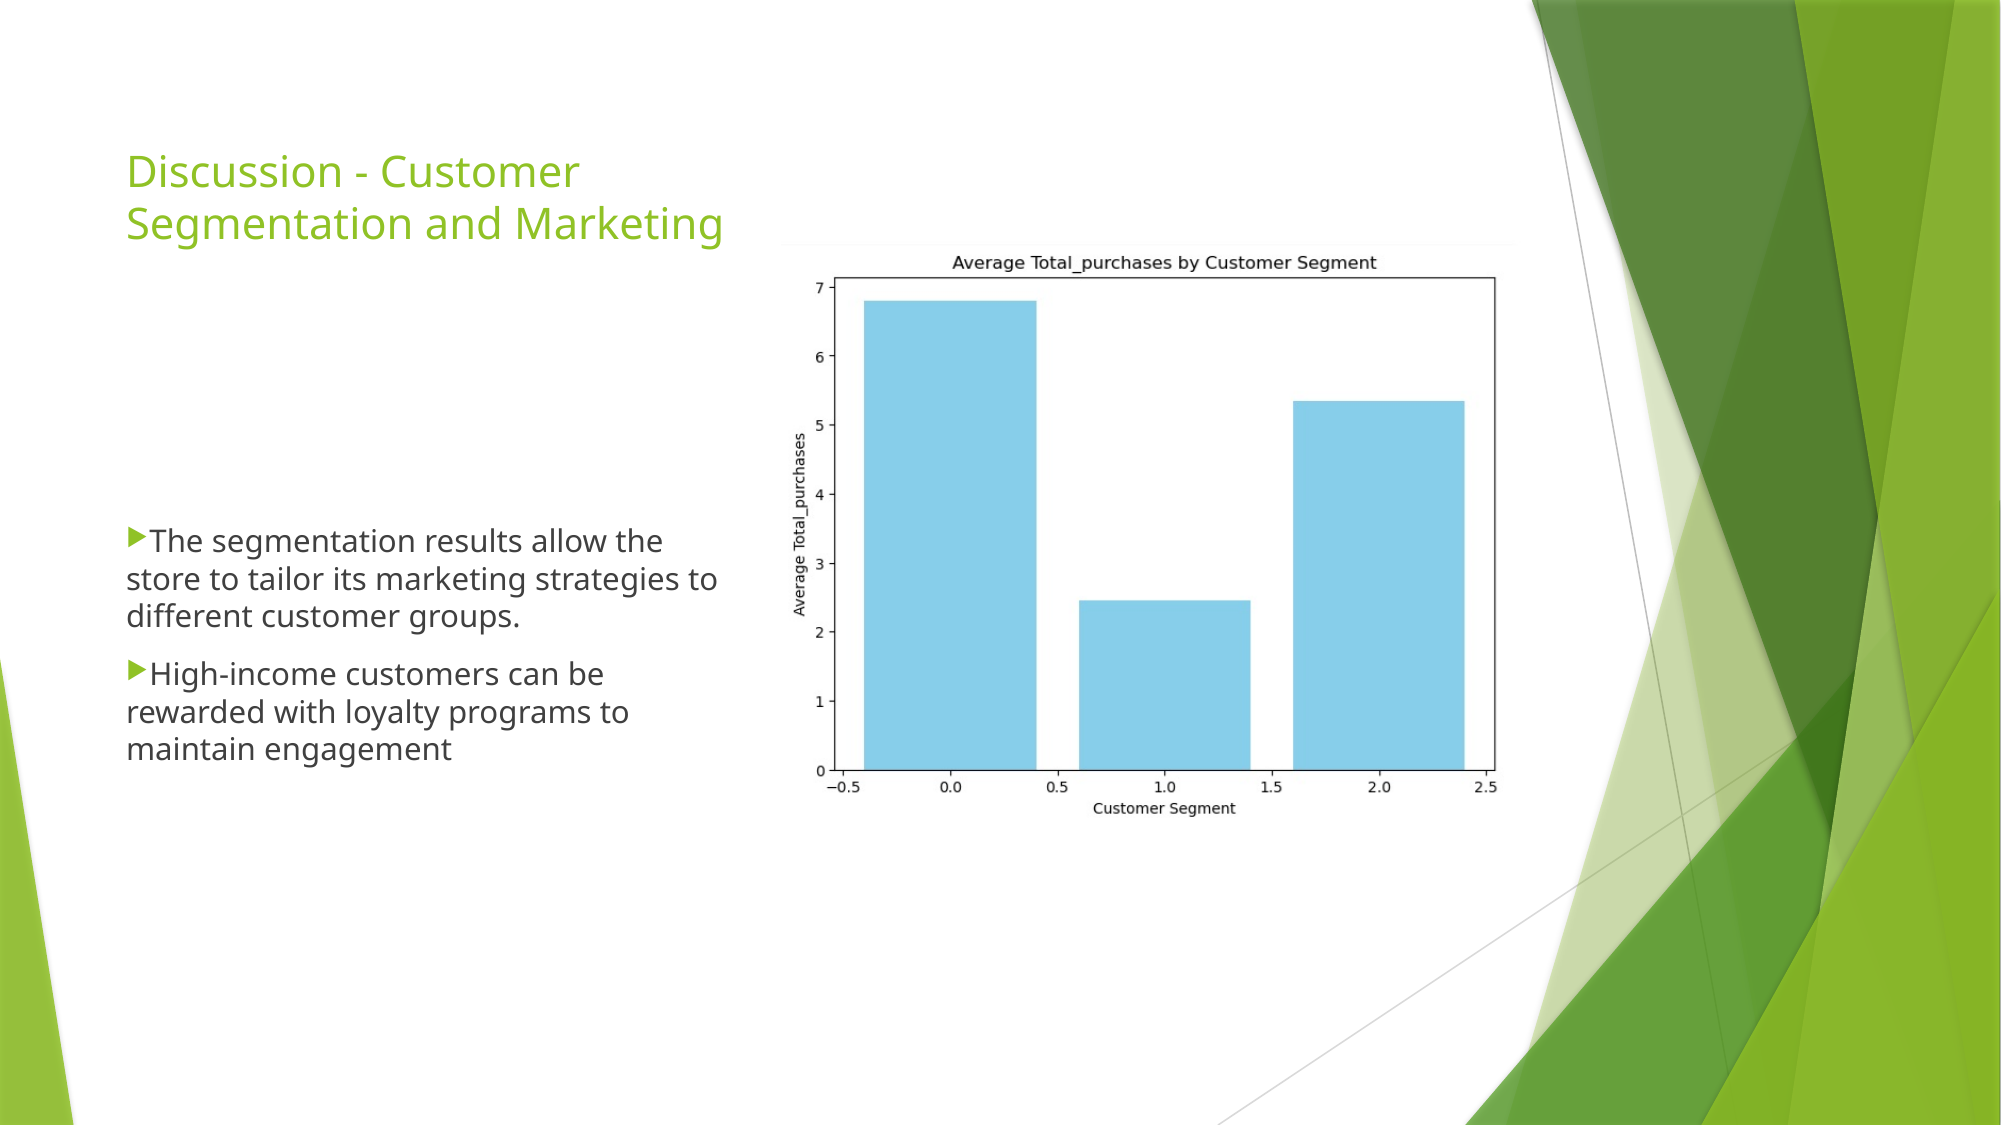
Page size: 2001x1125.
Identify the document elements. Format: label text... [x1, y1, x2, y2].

list The segmentation results allow the store to tailor its marketing strategies to different customer groups. High-income customers can be rewarded with loyalty programs to maintain engagement [111, 455, 744, 880]
title Discussion - Customer Segmentation and Marketing [111, 136, 744, 455]
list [780, 240, 1522, 836]
